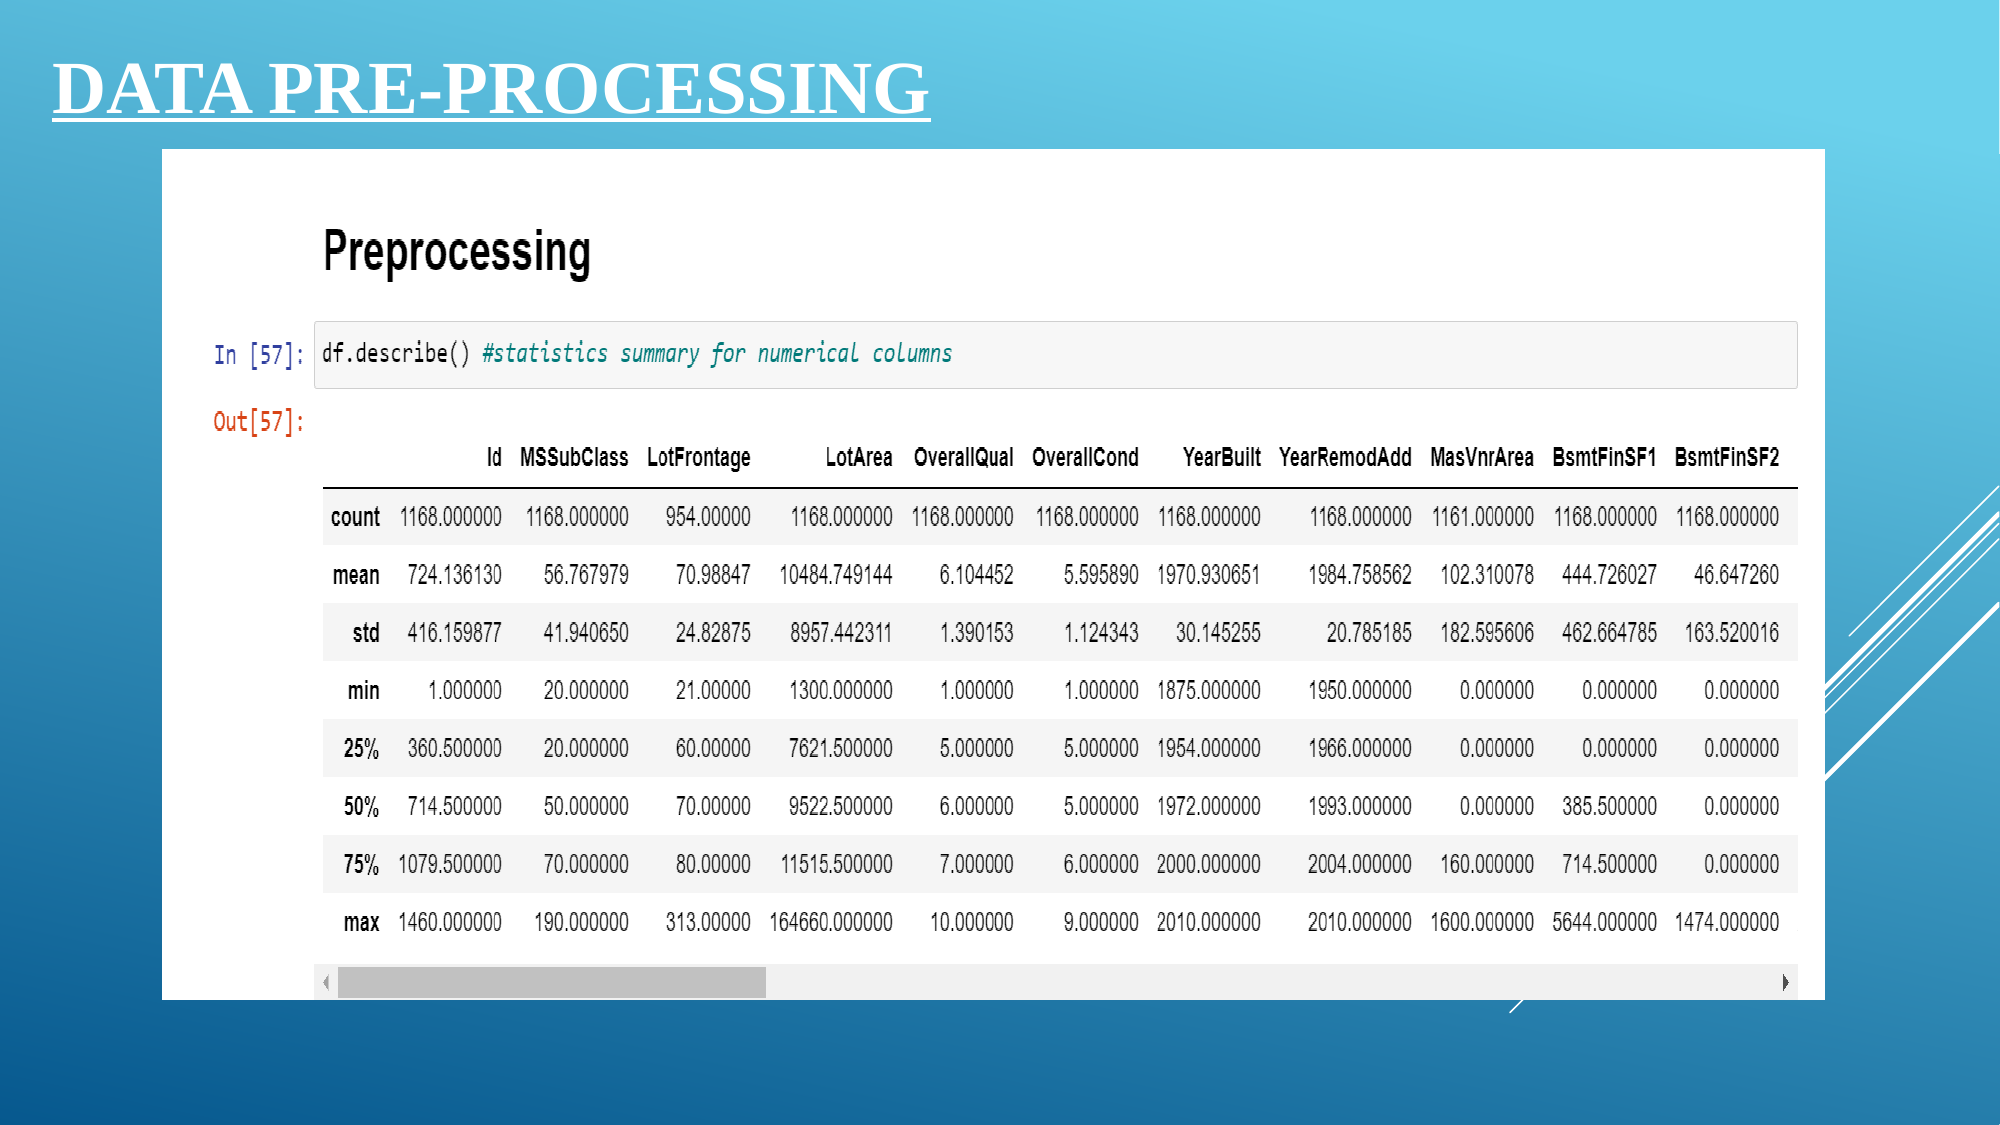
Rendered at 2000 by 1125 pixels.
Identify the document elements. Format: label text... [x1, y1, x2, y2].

title Data Pre-processing [37, 0, 1437, 185]
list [162, 149, 1825, 1001]
